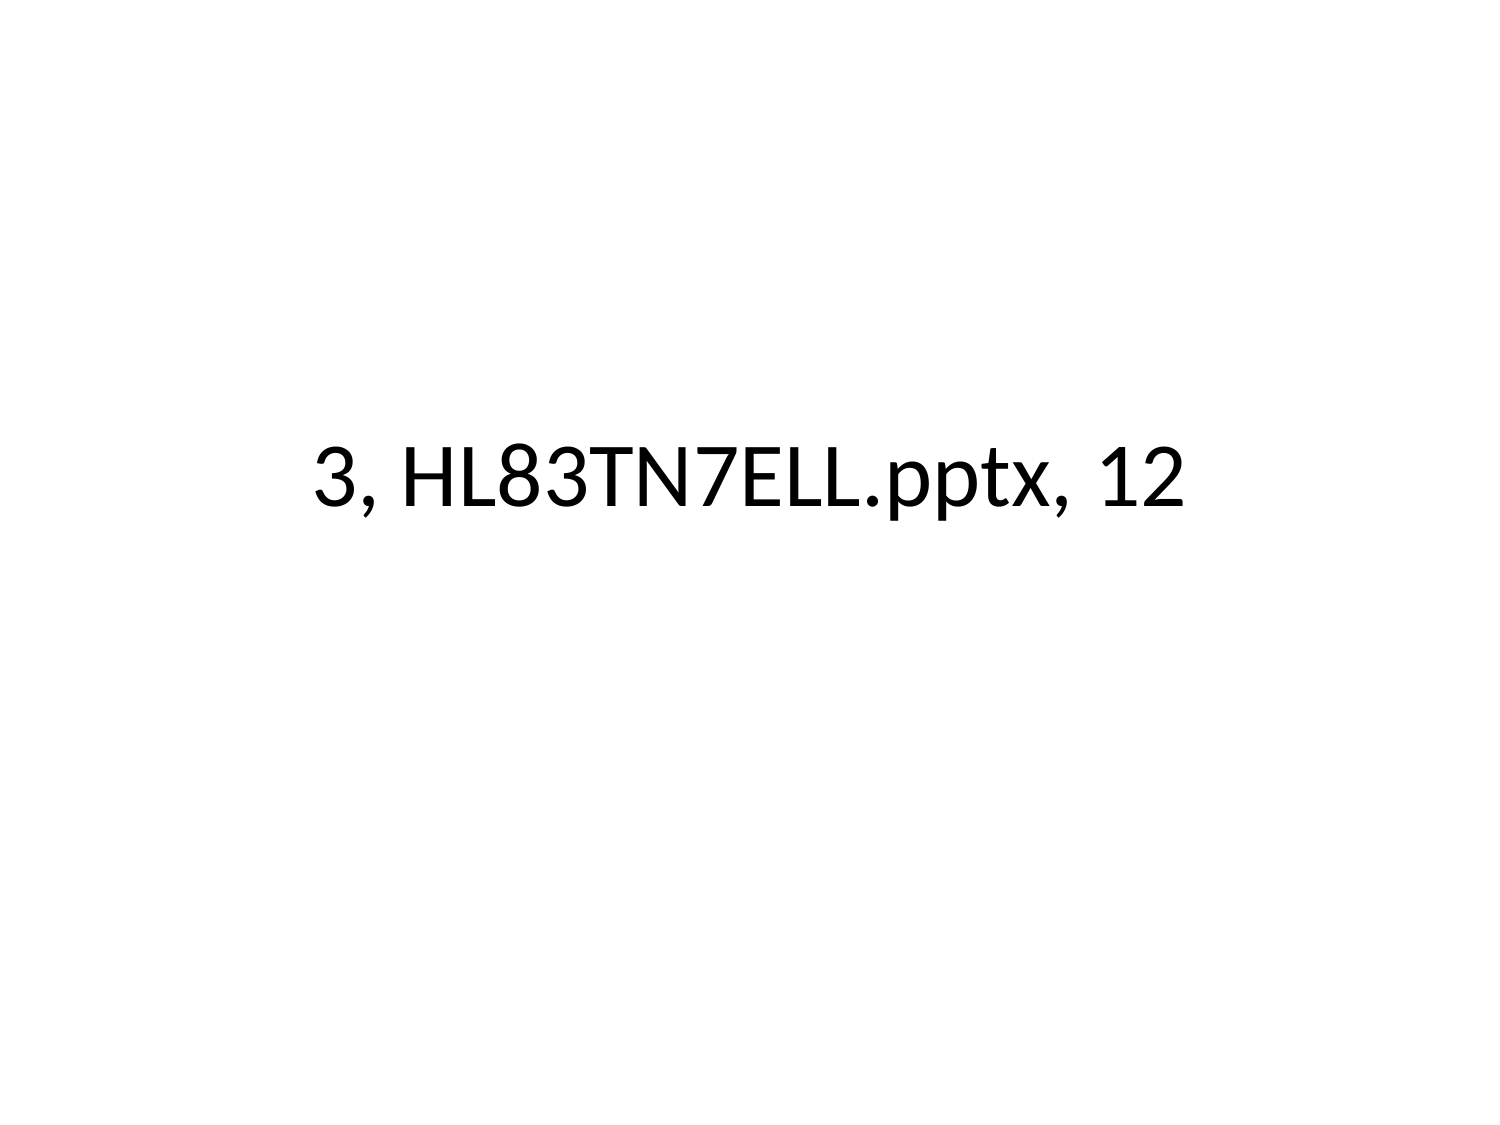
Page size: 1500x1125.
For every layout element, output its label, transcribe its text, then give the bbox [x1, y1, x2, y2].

title 3, HL83TN7ELL.pptx, 12 [112, 349, 1388, 591]
